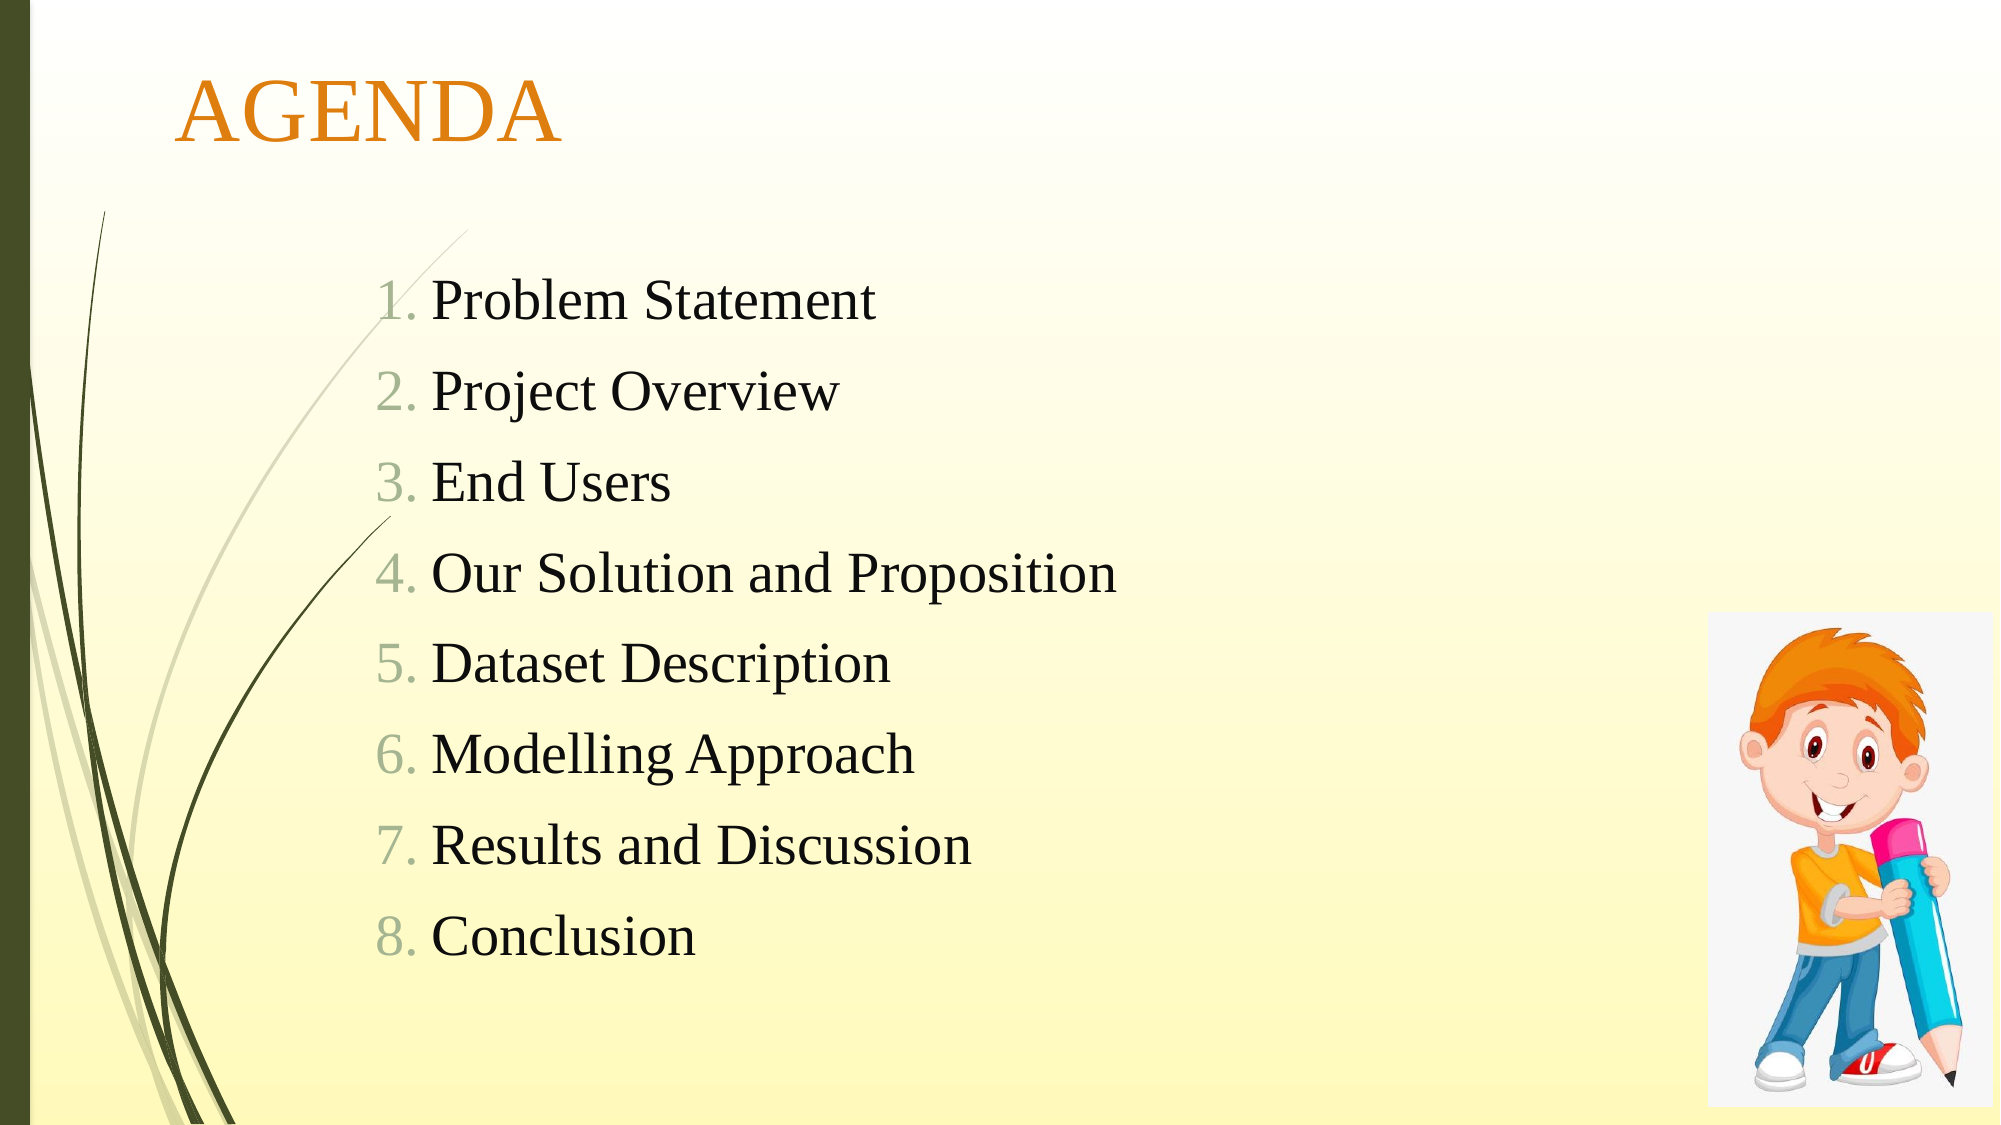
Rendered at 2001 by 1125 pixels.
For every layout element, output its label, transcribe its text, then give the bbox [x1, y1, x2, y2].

picture [1708, 612, 1994, 1107]
subtitle Problem Statement Project Overview End Users Our Solution and Proposition Dataset Description Modelling Approach Results and Discussion Conclusion [375, 170, 1775, 1058]
title AGENDA [174, 50, 1127, 162]
